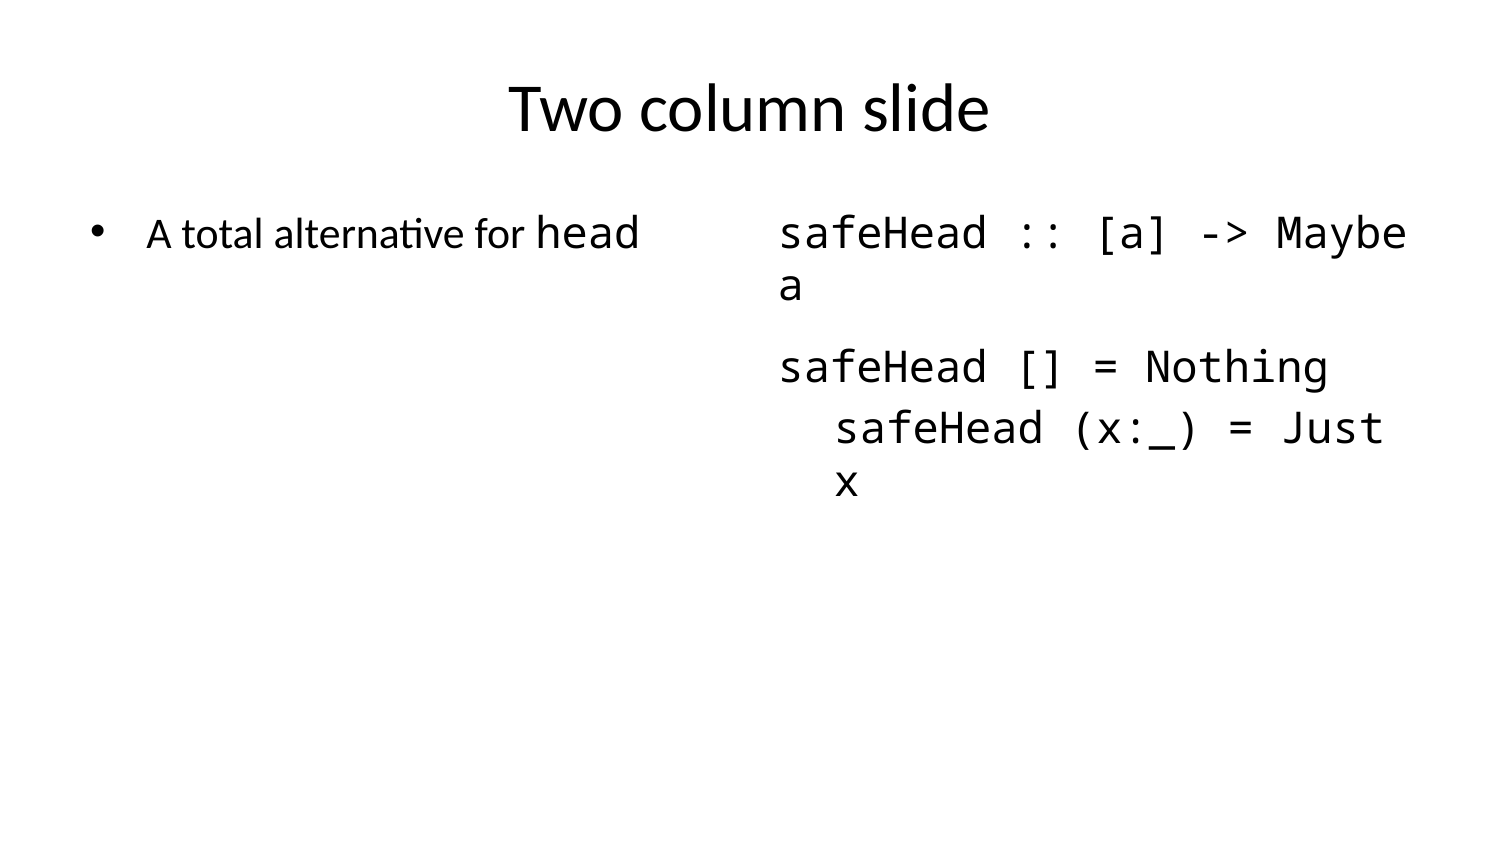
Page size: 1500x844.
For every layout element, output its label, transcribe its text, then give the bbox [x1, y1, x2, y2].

title Two column slide [75, 33, 1425, 175]
list safeHead :: [a] -> Maybe a safeHead [] = Nothing safeHead (x:_) = Just x [762, 196, 1425, 754]
list A total alternative for head [75, 196, 738, 754]
